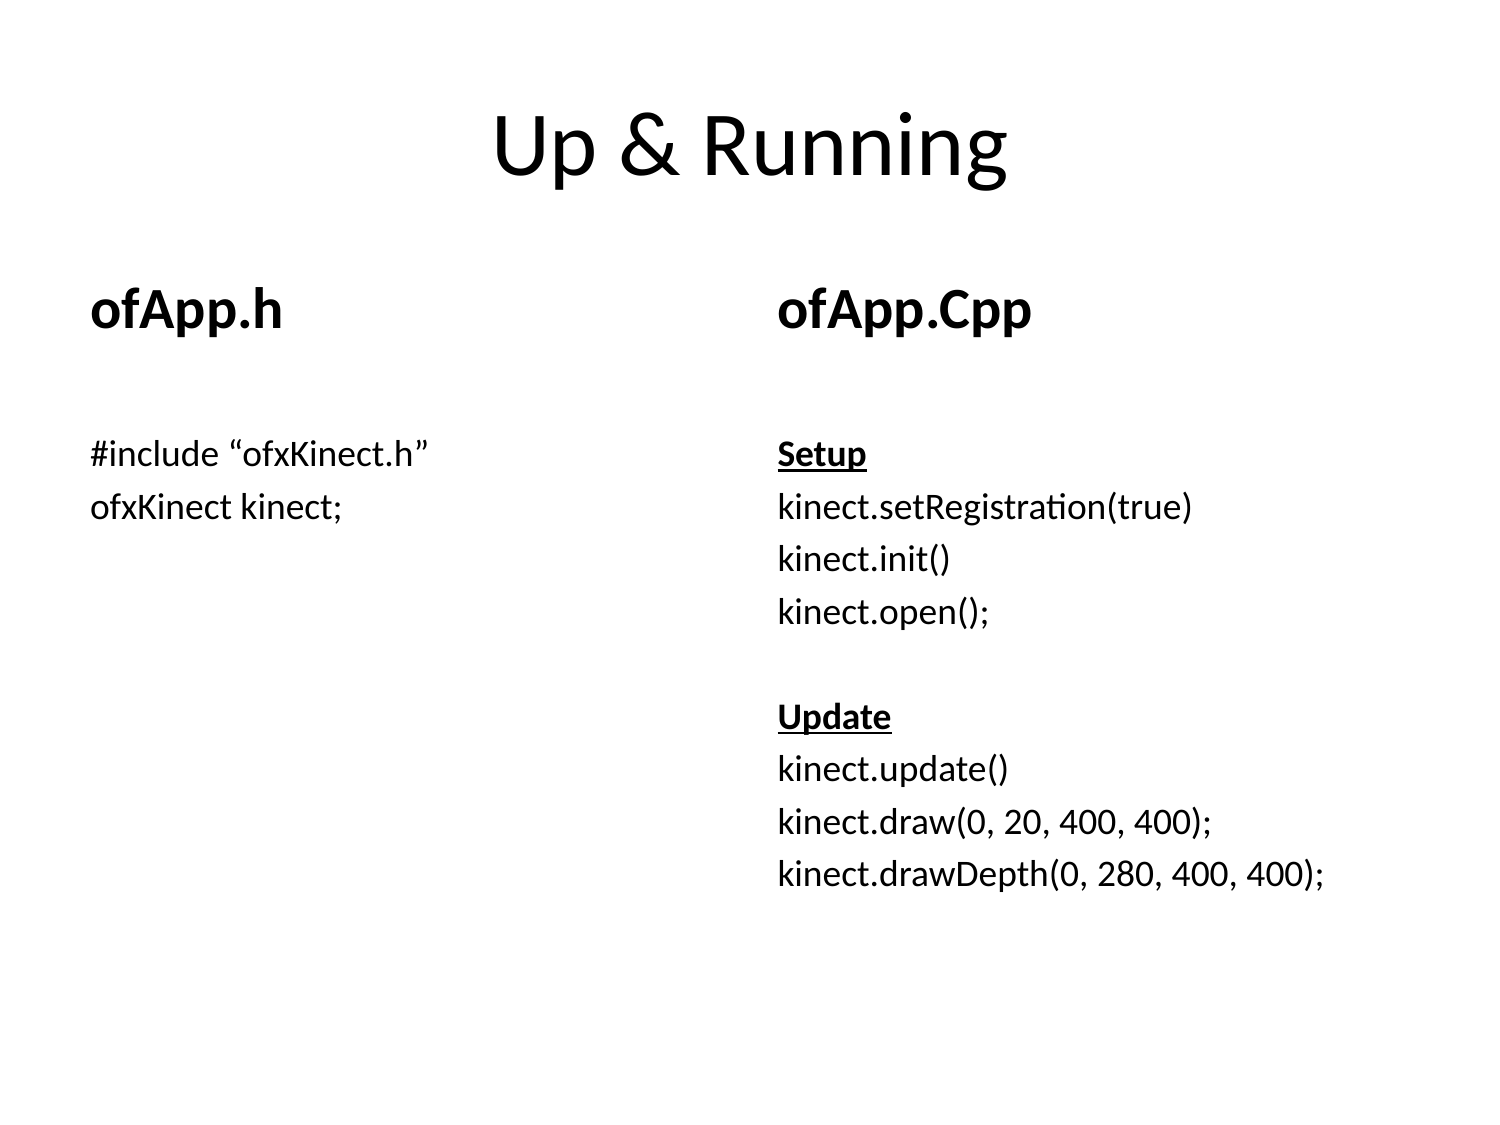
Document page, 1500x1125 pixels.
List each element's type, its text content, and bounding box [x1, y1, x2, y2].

list ofApp.Cpp Setup kinect.setRegistration(true) kinect.init() kinect.open(); Update kinect.update() kinect.draw(0, 20, 400, 400); kinect.drawDepth(0, 280, 400, 400); [762, 262, 1425, 1005]
list ofApp.h #include “ofxKinect.h” ofxKinect kinect; [75, 262, 738, 1005]
title Up & Running [75, 45, 1425, 233]
